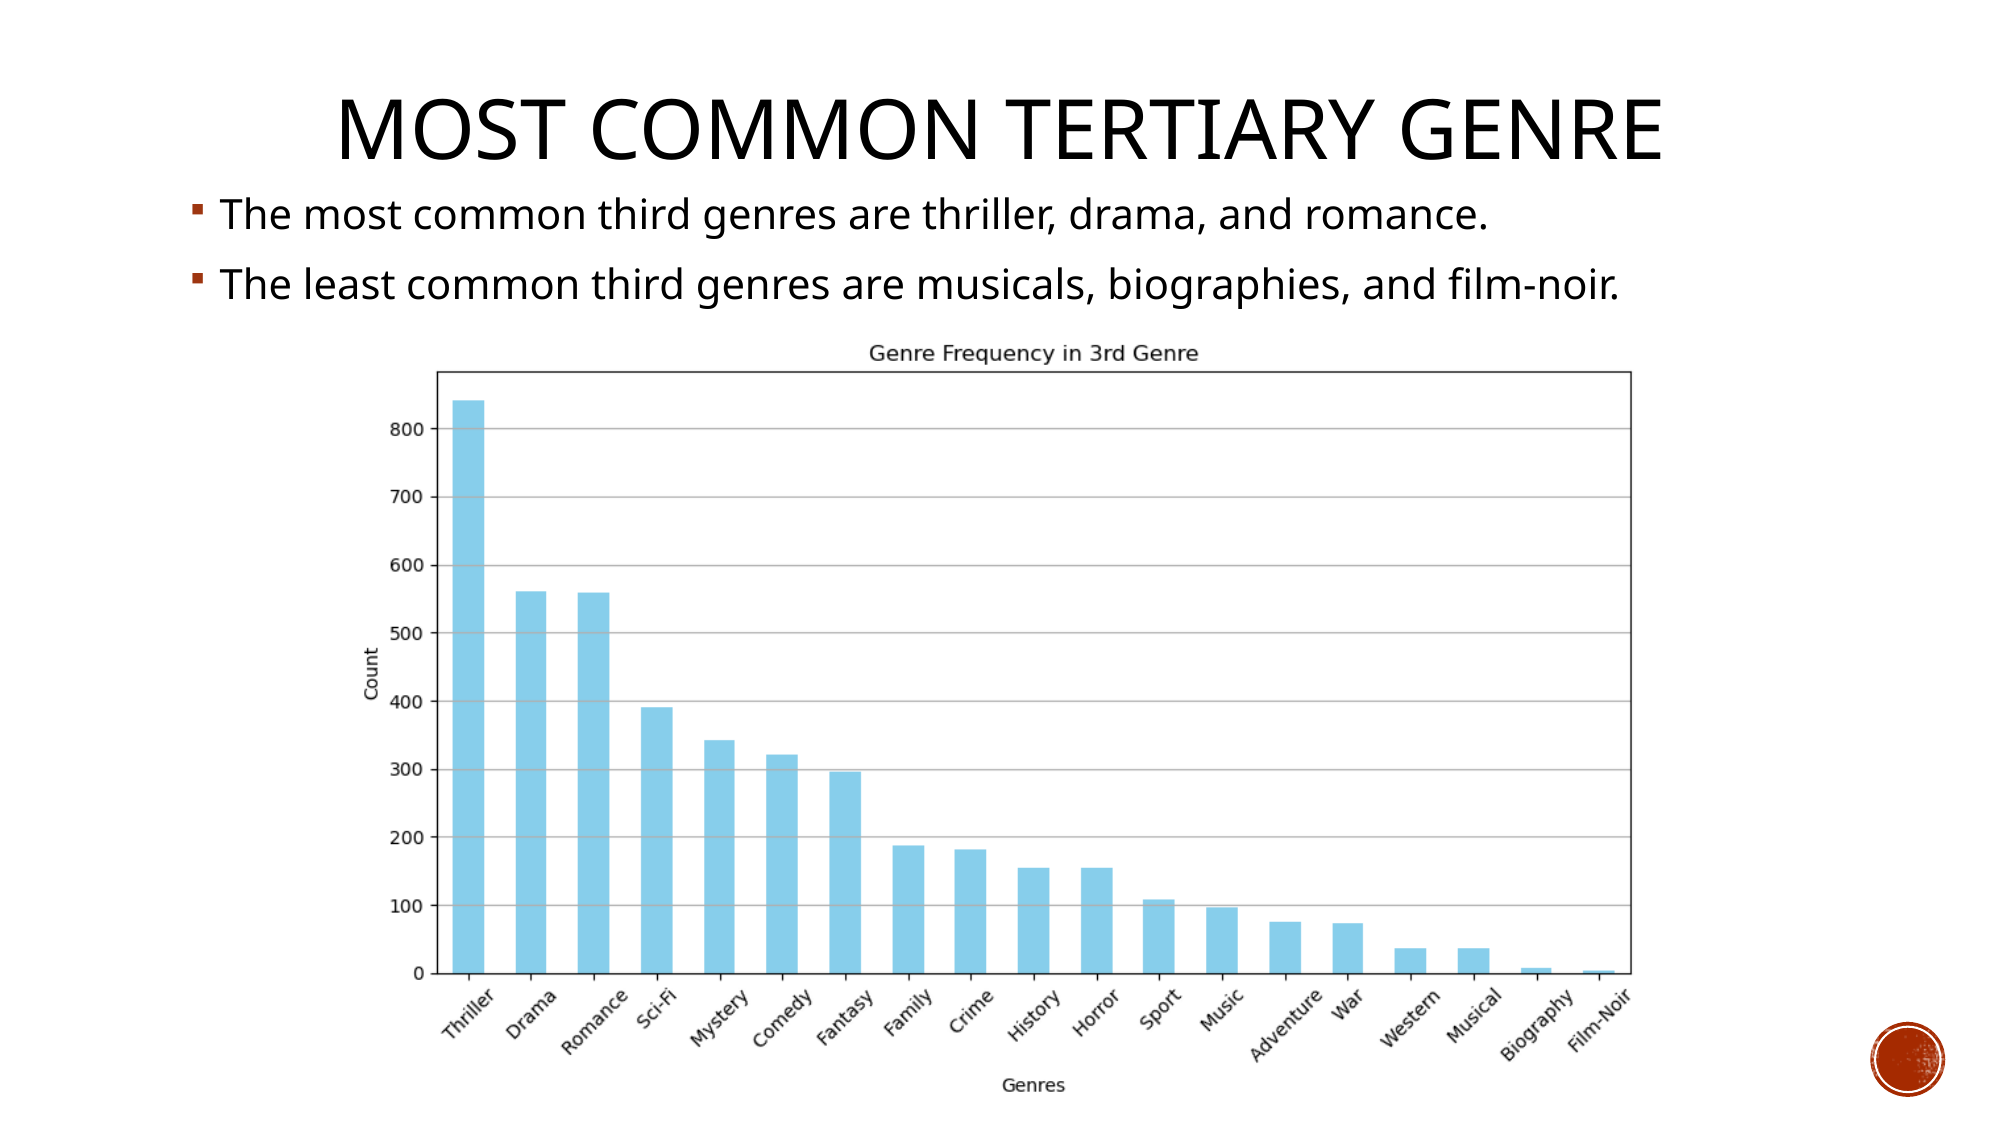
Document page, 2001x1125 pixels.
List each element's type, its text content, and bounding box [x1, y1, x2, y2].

title Most Common Tertiary Genre [175, 79, 1826, 187]
list The most common third genres are thriller, drama, and romance. The least common third genres are musicals, biographies, and film-noir. [174, 186, 1825, 333]
picture [350, 332, 1649, 1109]
